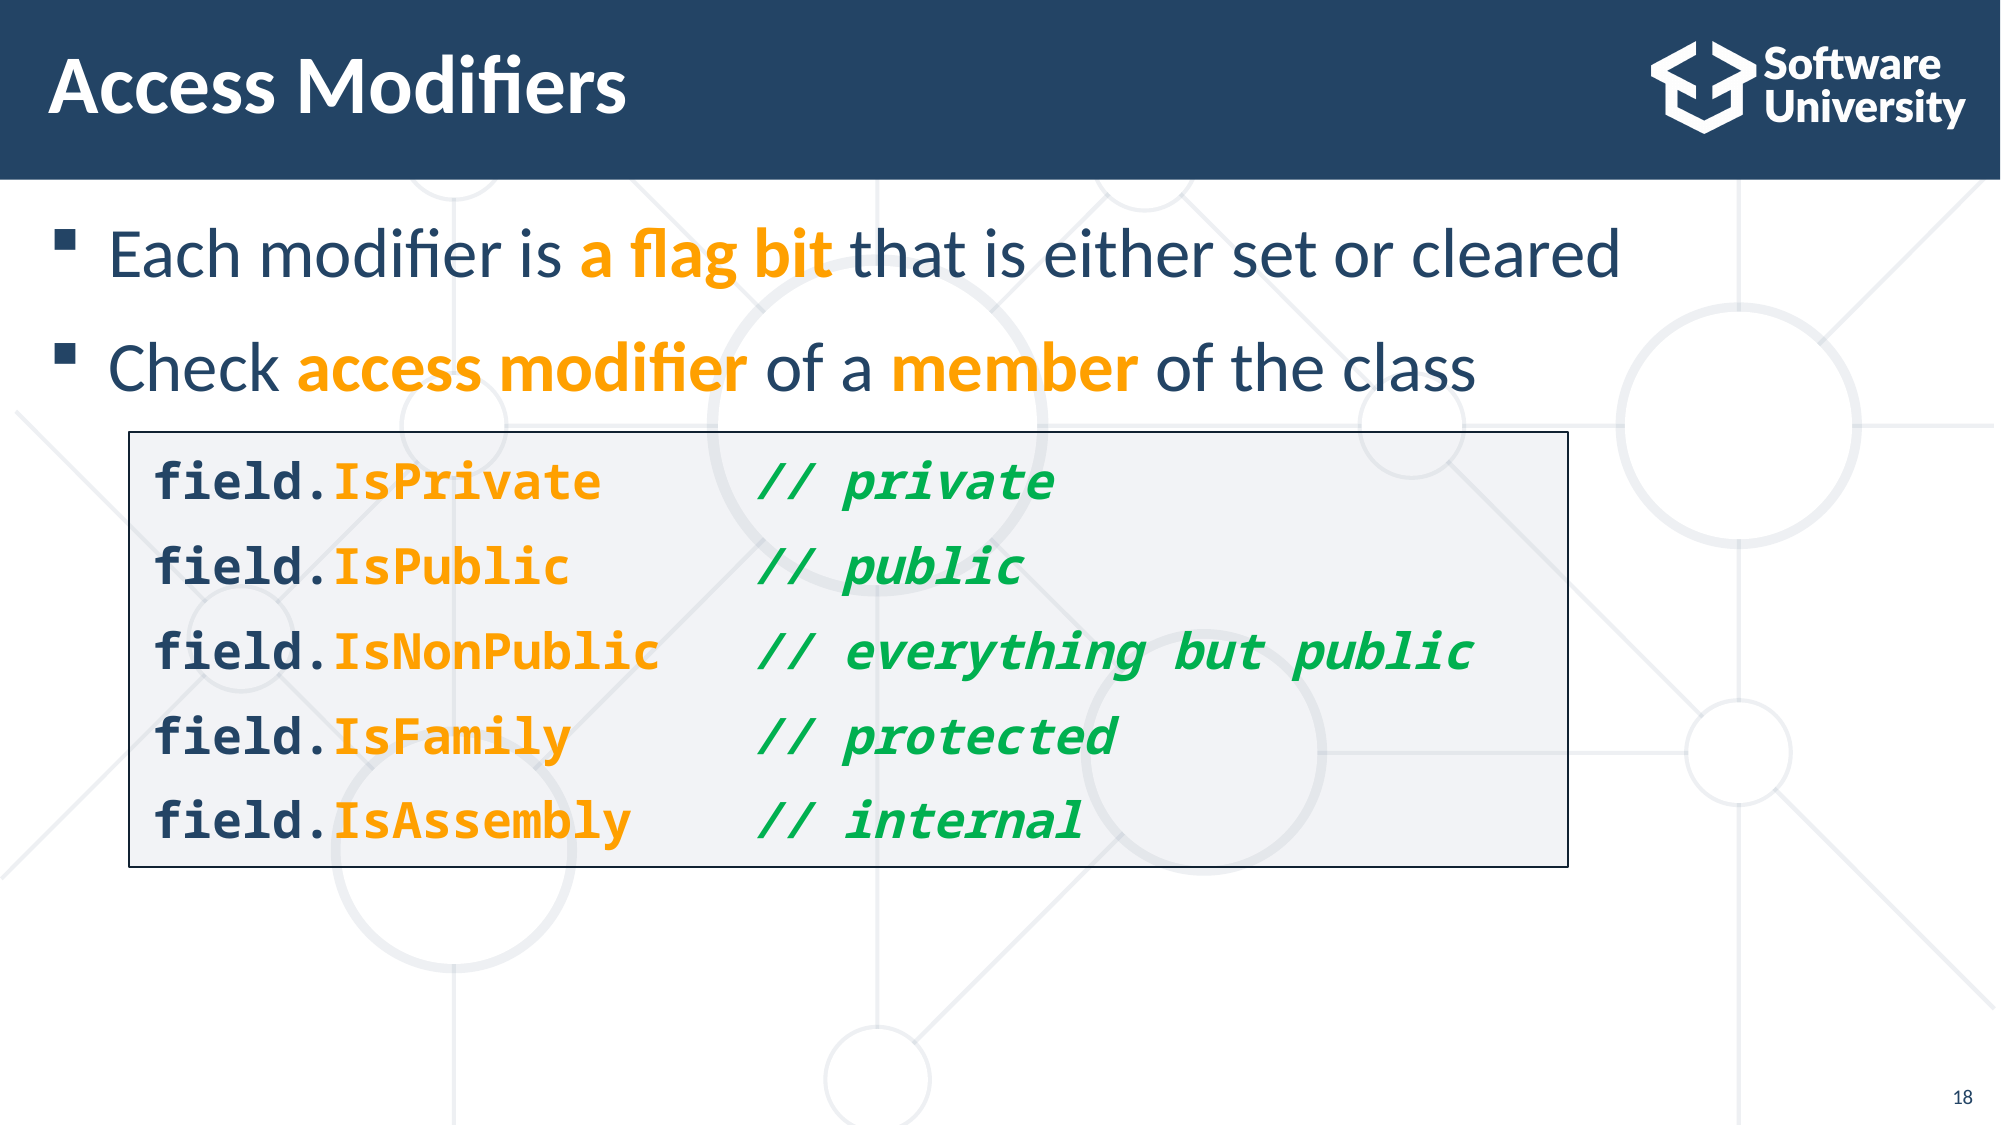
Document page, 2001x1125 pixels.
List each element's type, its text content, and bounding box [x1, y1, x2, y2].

list Each modifier is a flag bit that is either set or cleared Check access modifier of a member of the class [31, 196, 1970, 1104]
picture [1651, 41, 1966, 134]
title Access Modifiers [31, 16, 1625, 162]
slide_number 18 [1927, 1067, 1989, 1117]
text_box field.IsPrivate // private field.IsPublic // public field.IsNonPublic // everything but public field.IsFamily // protected field.IsAssembly // internal [128, 431, 1569, 867]
